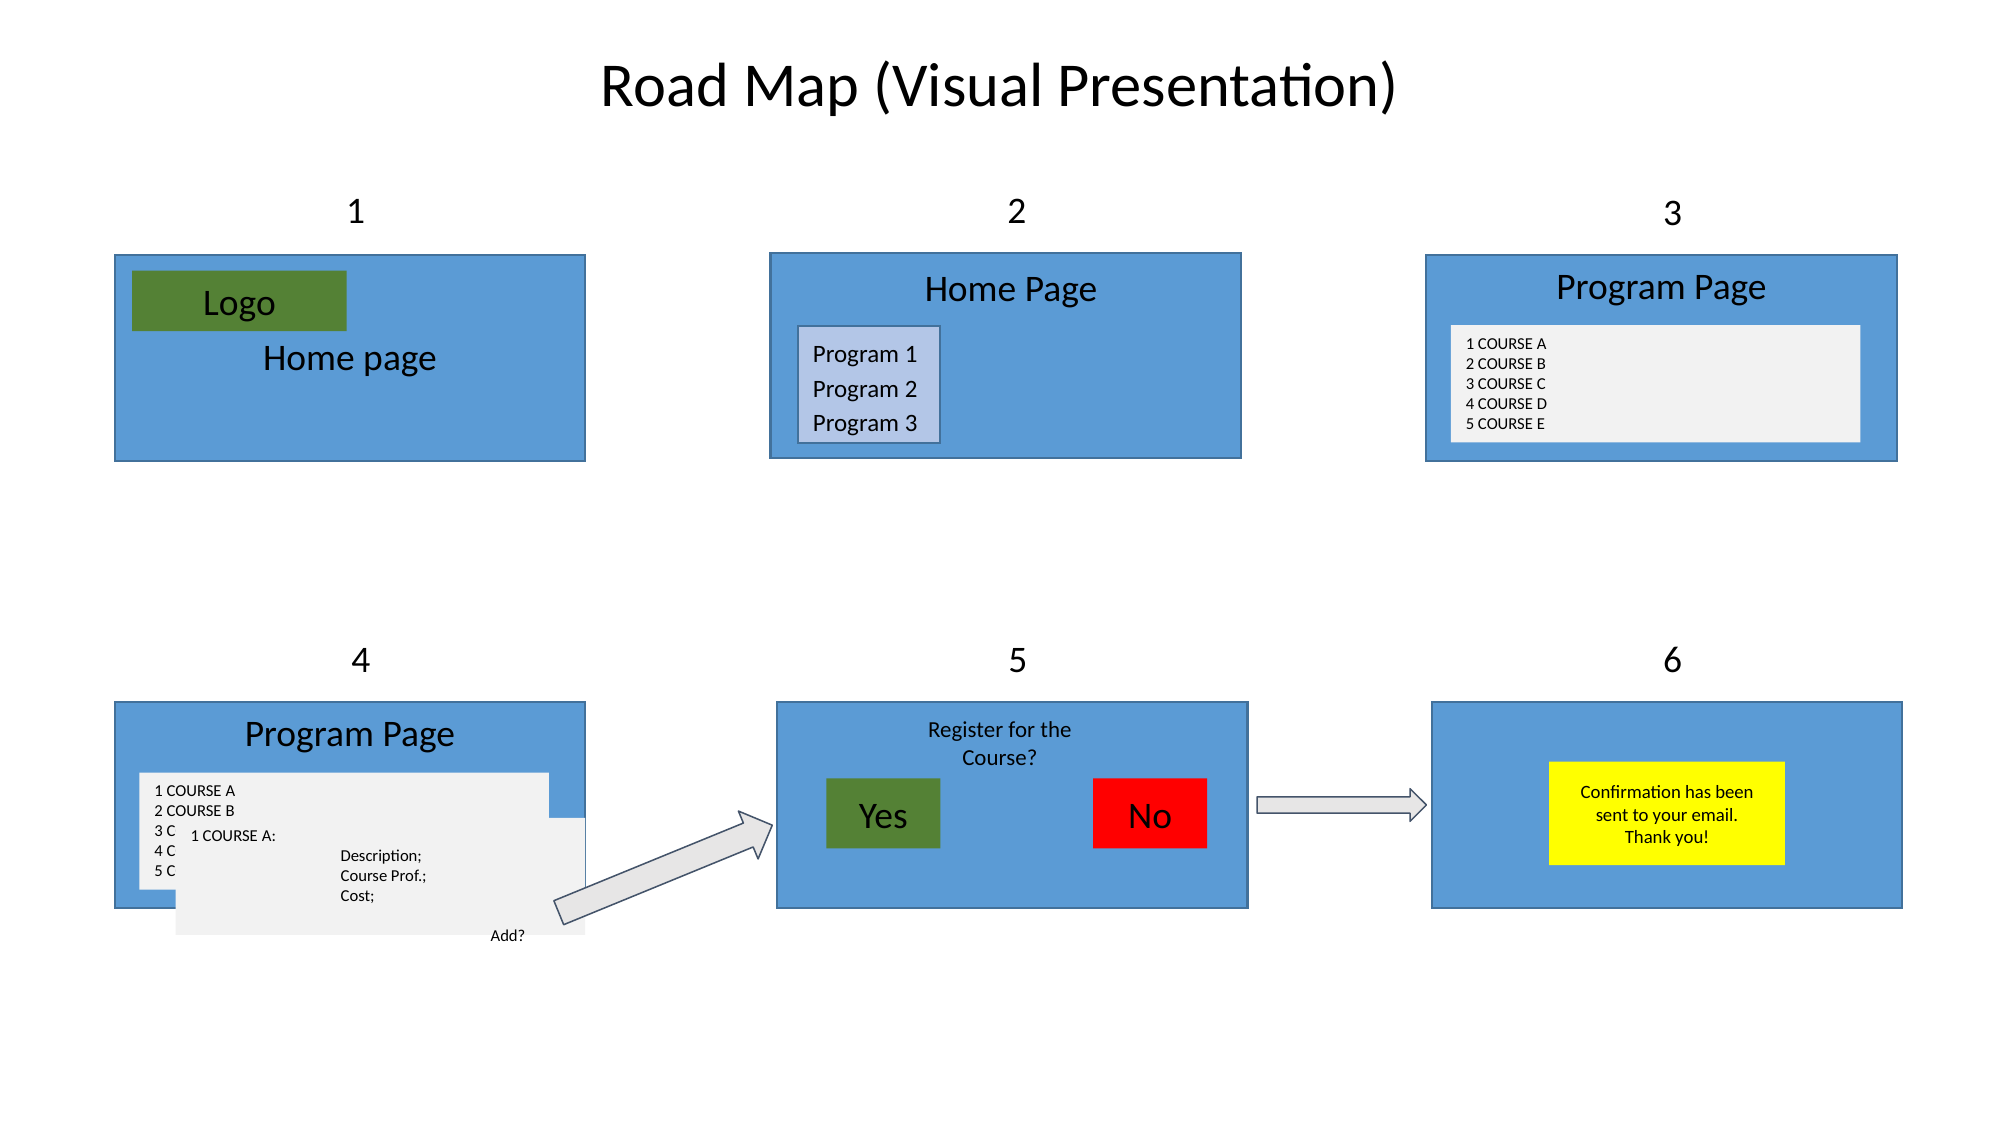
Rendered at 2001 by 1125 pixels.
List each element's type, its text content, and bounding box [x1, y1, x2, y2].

text_box Confirmation has been sent to your email. Thank you! [1549, 761, 1785, 866]
text_box [1426, 254, 1897, 461]
text_box Register for the Course? [875, 711, 1125, 773]
text_box Program Page [1537, 254, 1787, 315]
text_box 6 [1648, 627, 1686, 689]
text_box 4 [336, 627, 375, 689]
text_box [114, 254, 586, 461]
text_box [776, 702, 1248, 908]
text_box No [1093, 778, 1208, 849]
text_box 5 [993, 627, 1032, 689]
text_box 1 COURSE A 2 COURSE B 3 COURSE C 4 COURSE D 5 COURSE E [139, 772, 549, 890]
text_box Logo [132, 270, 347, 332]
text_box Home page [184, 325, 516, 386]
text_box [553, 811, 773, 925]
text_box [1257, 788, 1427, 822]
text_box 1 COURSE A: Description; Course Prof.; Cost; Add? [175, 817, 586, 935]
text_box Program 1 Program 2 Program 3 [797, 326, 941, 444]
text_box [770, 252, 1241, 459]
text_box [1431, 702, 1903, 908]
text_box Home Page [894, 256, 1128, 318]
text_box Yes [826, 778, 941, 849]
title Road Map (Visual Presentation) [436, 13, 1564, 161]
text_box Program Page [225, 701, 475, 763]
text_box 1 [331, 178, 369, 239]
text_box [114, 702, 586, 908]
text_box 2 [992, 178, 1030, 239]
text_box 1 COURSE A 2 COURSE B 3 COURSE C 4 COURSE D 5 COURSE E [1450, 325, 1861, 443]
text_box 3 [1648, 180, 1686, 241]
